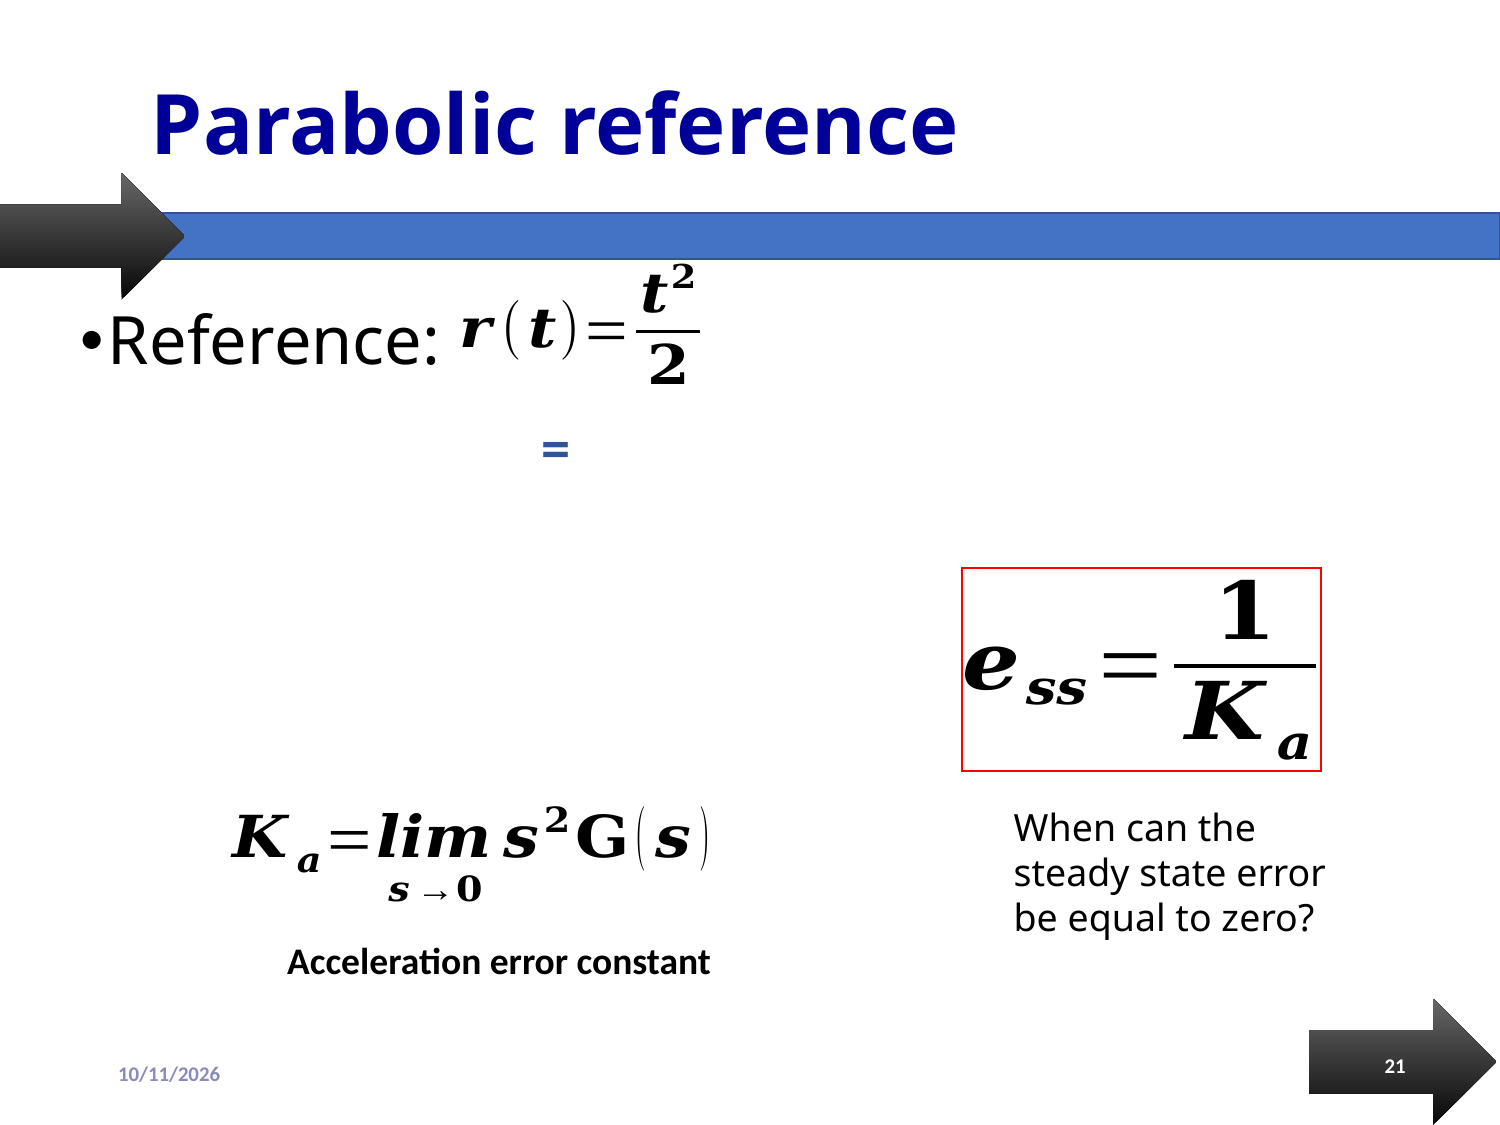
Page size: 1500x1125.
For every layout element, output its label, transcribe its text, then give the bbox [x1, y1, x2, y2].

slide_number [103, 1042, 441, 1103]
text_box Acceleration error constant [272, 930, 727, 990]
list Reference: [64, 299, 1447, 1014]
title Parabolic reference [135, 19, 1329, 237]
text_box When can the steady state error be equal to zero? [998, 796, 1388, 947]
slide_number 21 [1308, 1035, 1421, 1096]
